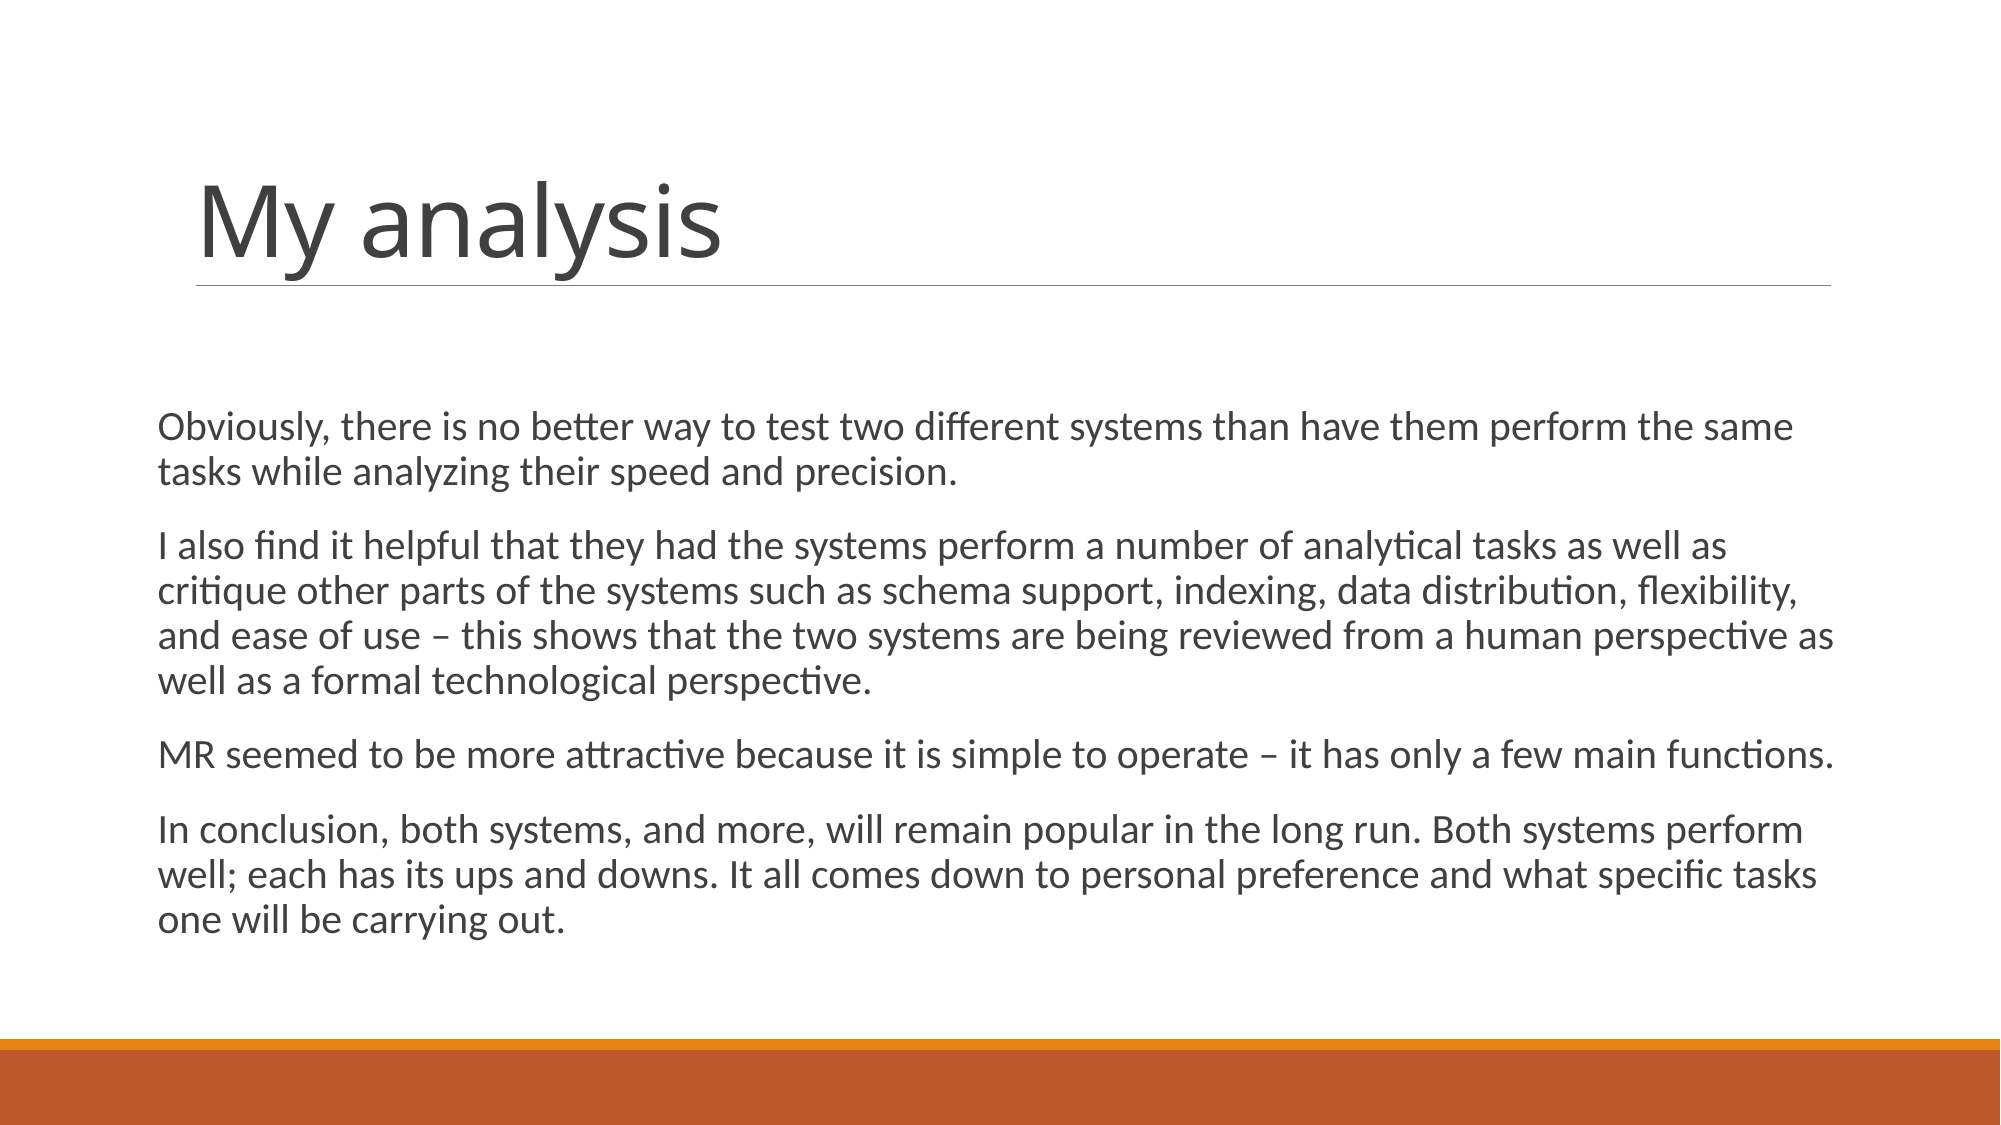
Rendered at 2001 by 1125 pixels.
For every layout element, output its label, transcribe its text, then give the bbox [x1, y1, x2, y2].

list Obviously, there is no better way to test two different systems than have them perform the same tasks while analyzing their speed and precision. I also find it helpful that they had the systems perform a number of analytical tasks as well as critique other parts of the systems such as schema support, indexing, data distribution, flexibility, and ease of use – this shows that the two systems are being reviewed from a human perspective as well as a formal technological perspective. MR seemed to be more attractive because it is simple to operate – it has only a few main functions. In conclusion, both systems, and more, will remain popular in the long run. Both systems perform well; each has its ups and downs. It all comes down to personal preference and what specific tasks one will be carrying out. [142, 396, 1868, 1125]
title My analysis [180, 47, 1830, 285]
